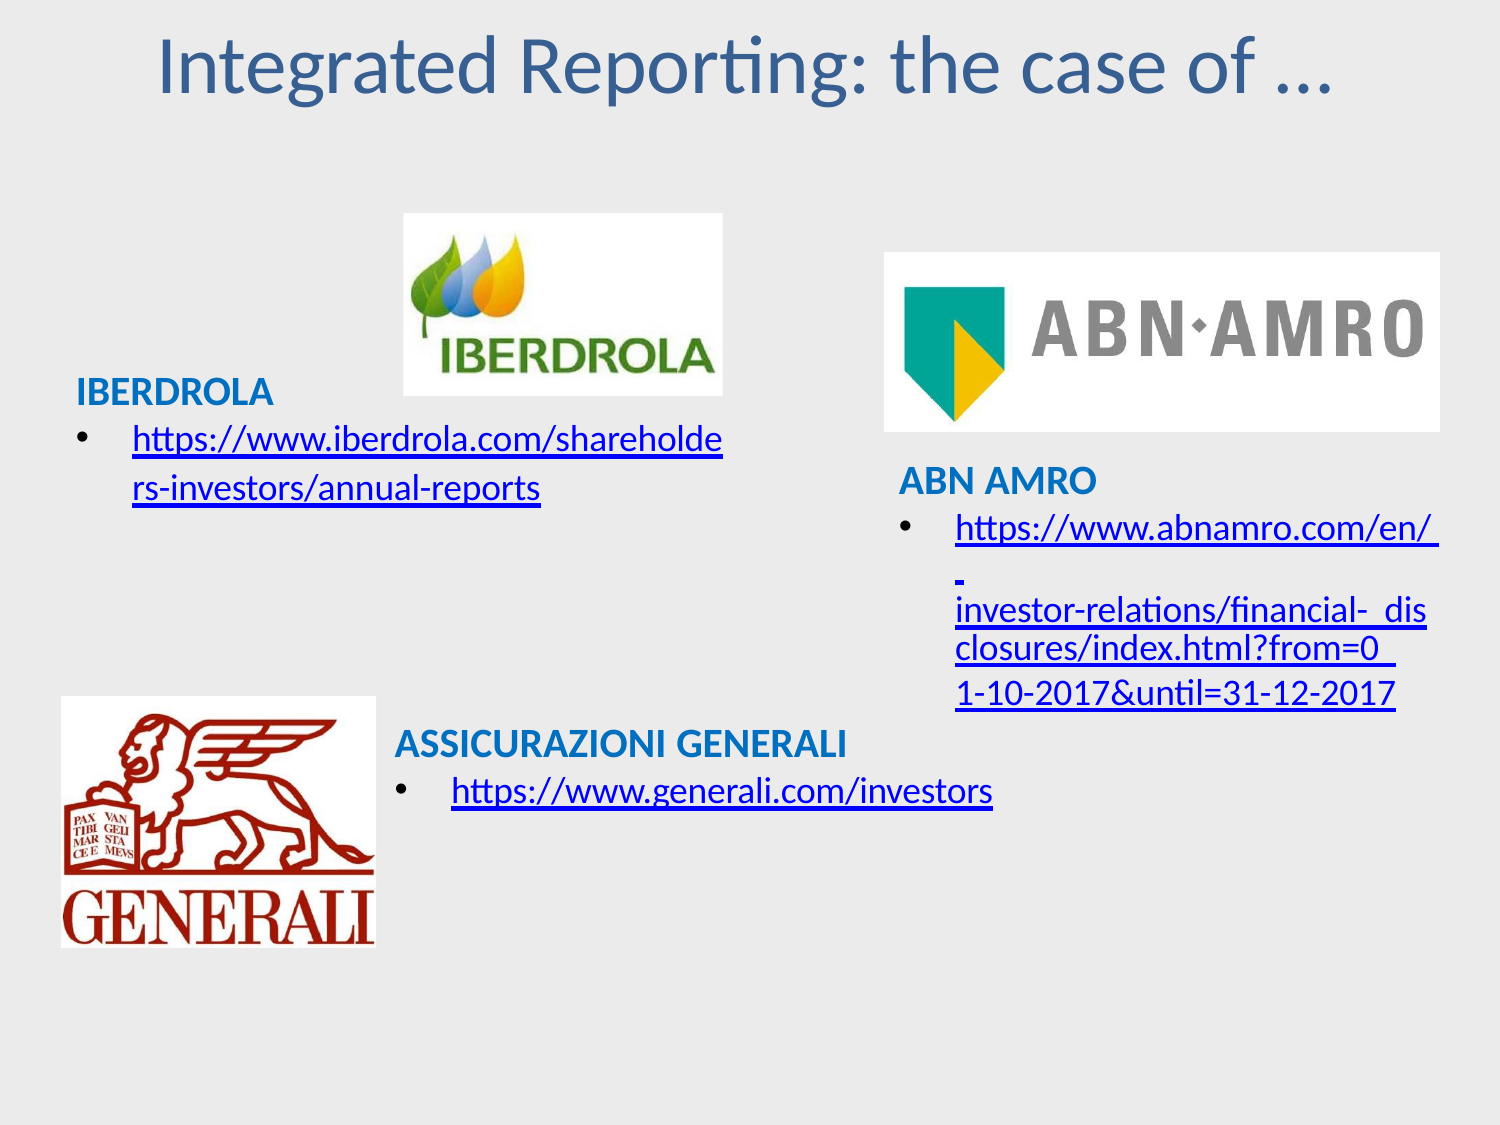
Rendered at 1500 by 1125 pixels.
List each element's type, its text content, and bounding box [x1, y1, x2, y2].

text_box [883, 252, 1440, 432]
text_box IBERDROLA https://www.iberdrola.com/shareholde rs-investors/annual-reports [73, 361, 736, 509]
title Integrated Reporting: the case of … [154, 8, 1346, 199]
text_box ASSICURAZIONI GENERALI https://www.generali.com/investors [392, 713, 1007, 812]
text_box [403, 213, 723, 361]
text_box ABN AMRO https://www.abnamro.com/en/ investor-relations/financial- disclosures/index.html?from=0 1-10-2017&until=31-12-2017 [896, 450, 1442, 638]
text_box [60, 696, 377, 948]
